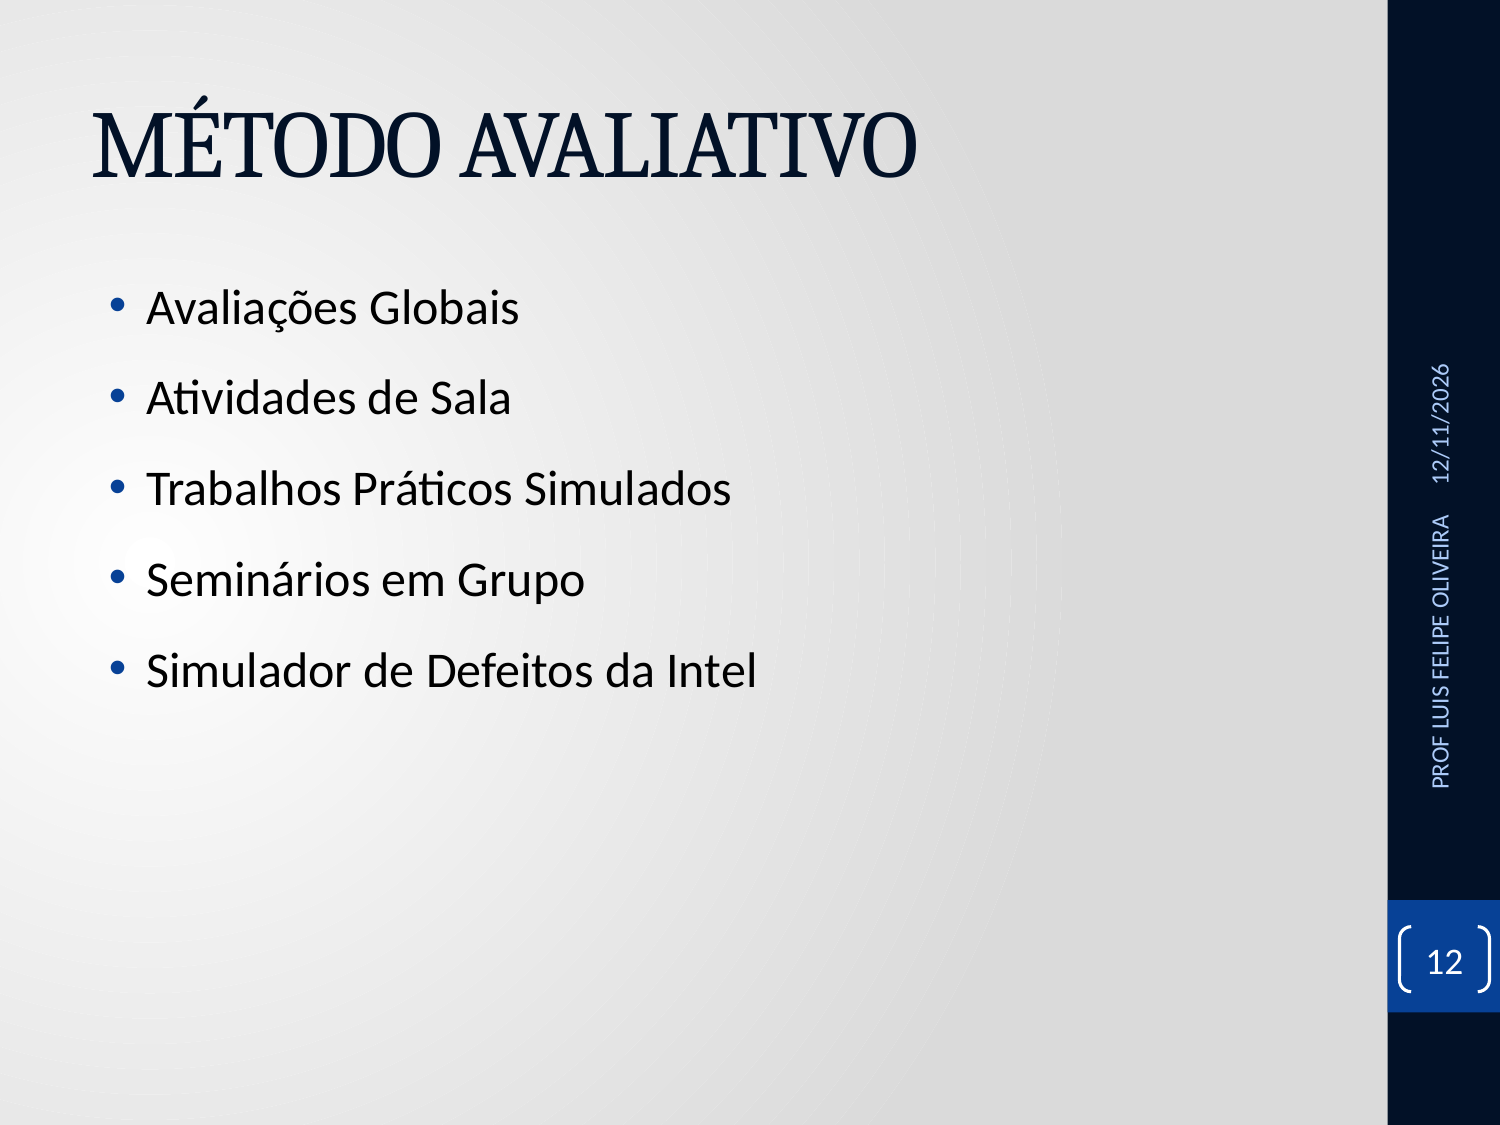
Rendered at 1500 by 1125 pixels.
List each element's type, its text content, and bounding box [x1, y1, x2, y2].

footer PROF LUIS FELIPE OLIVEIRA [1408, 500, 1469, 889]
list Avaliações Globais Atividades de Sala Trabalhos Práticos Simulados Seminários em Grupo Simulador de Defeitos da Intel [75, 262, 1325, 1050]
title MÉTODO AVALIATIVO [75, 45, 1325, 233]
slide_number 12 [1397, 925, 1492, 994]
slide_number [1408, 100, 1469, 500]
